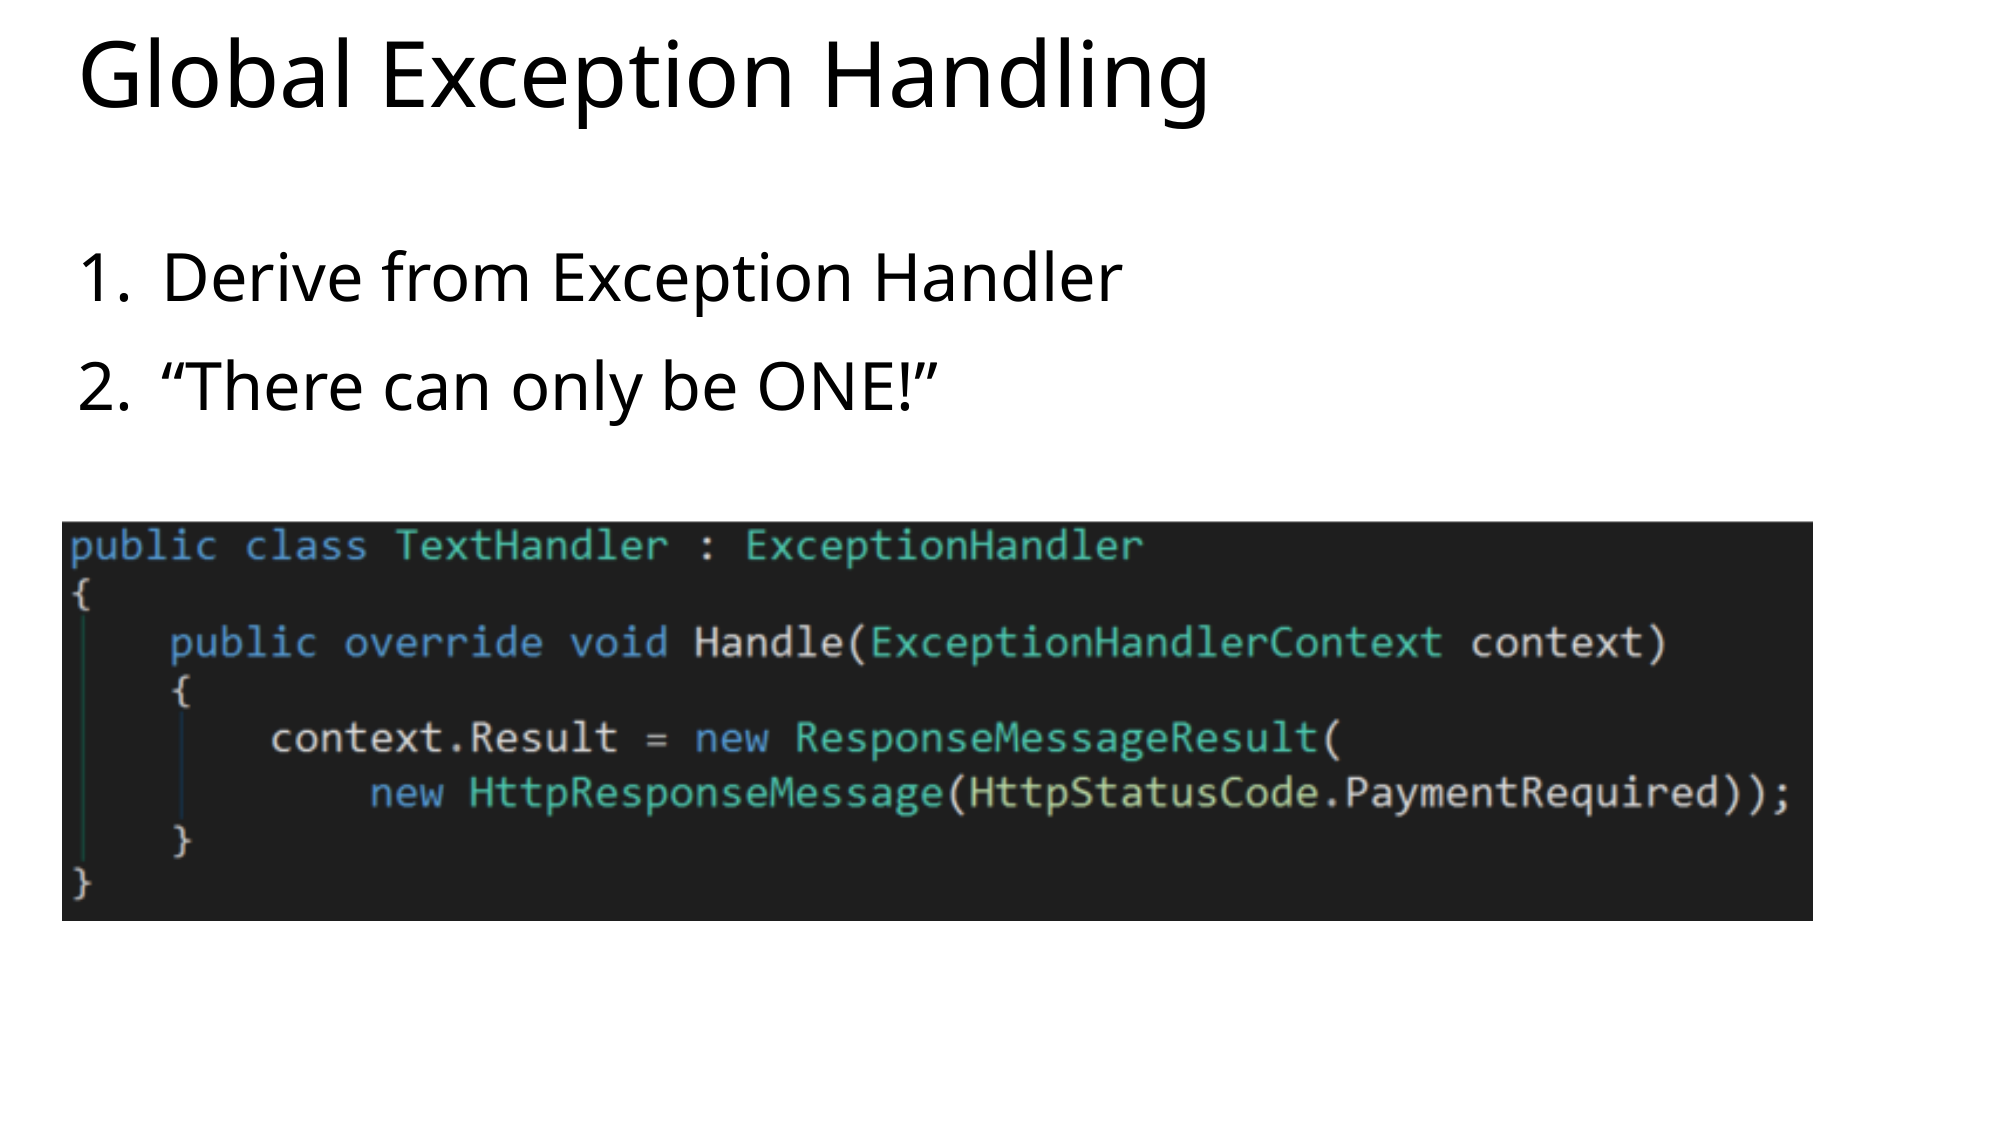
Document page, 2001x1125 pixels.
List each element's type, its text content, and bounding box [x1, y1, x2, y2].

picture [61, 520, 1813, 922]
title Global Exception Handling [62, 29, 1953, 205]
list Derive from Exception Handler “There can only be ONE!” [62, 227, 1953, 1096]
